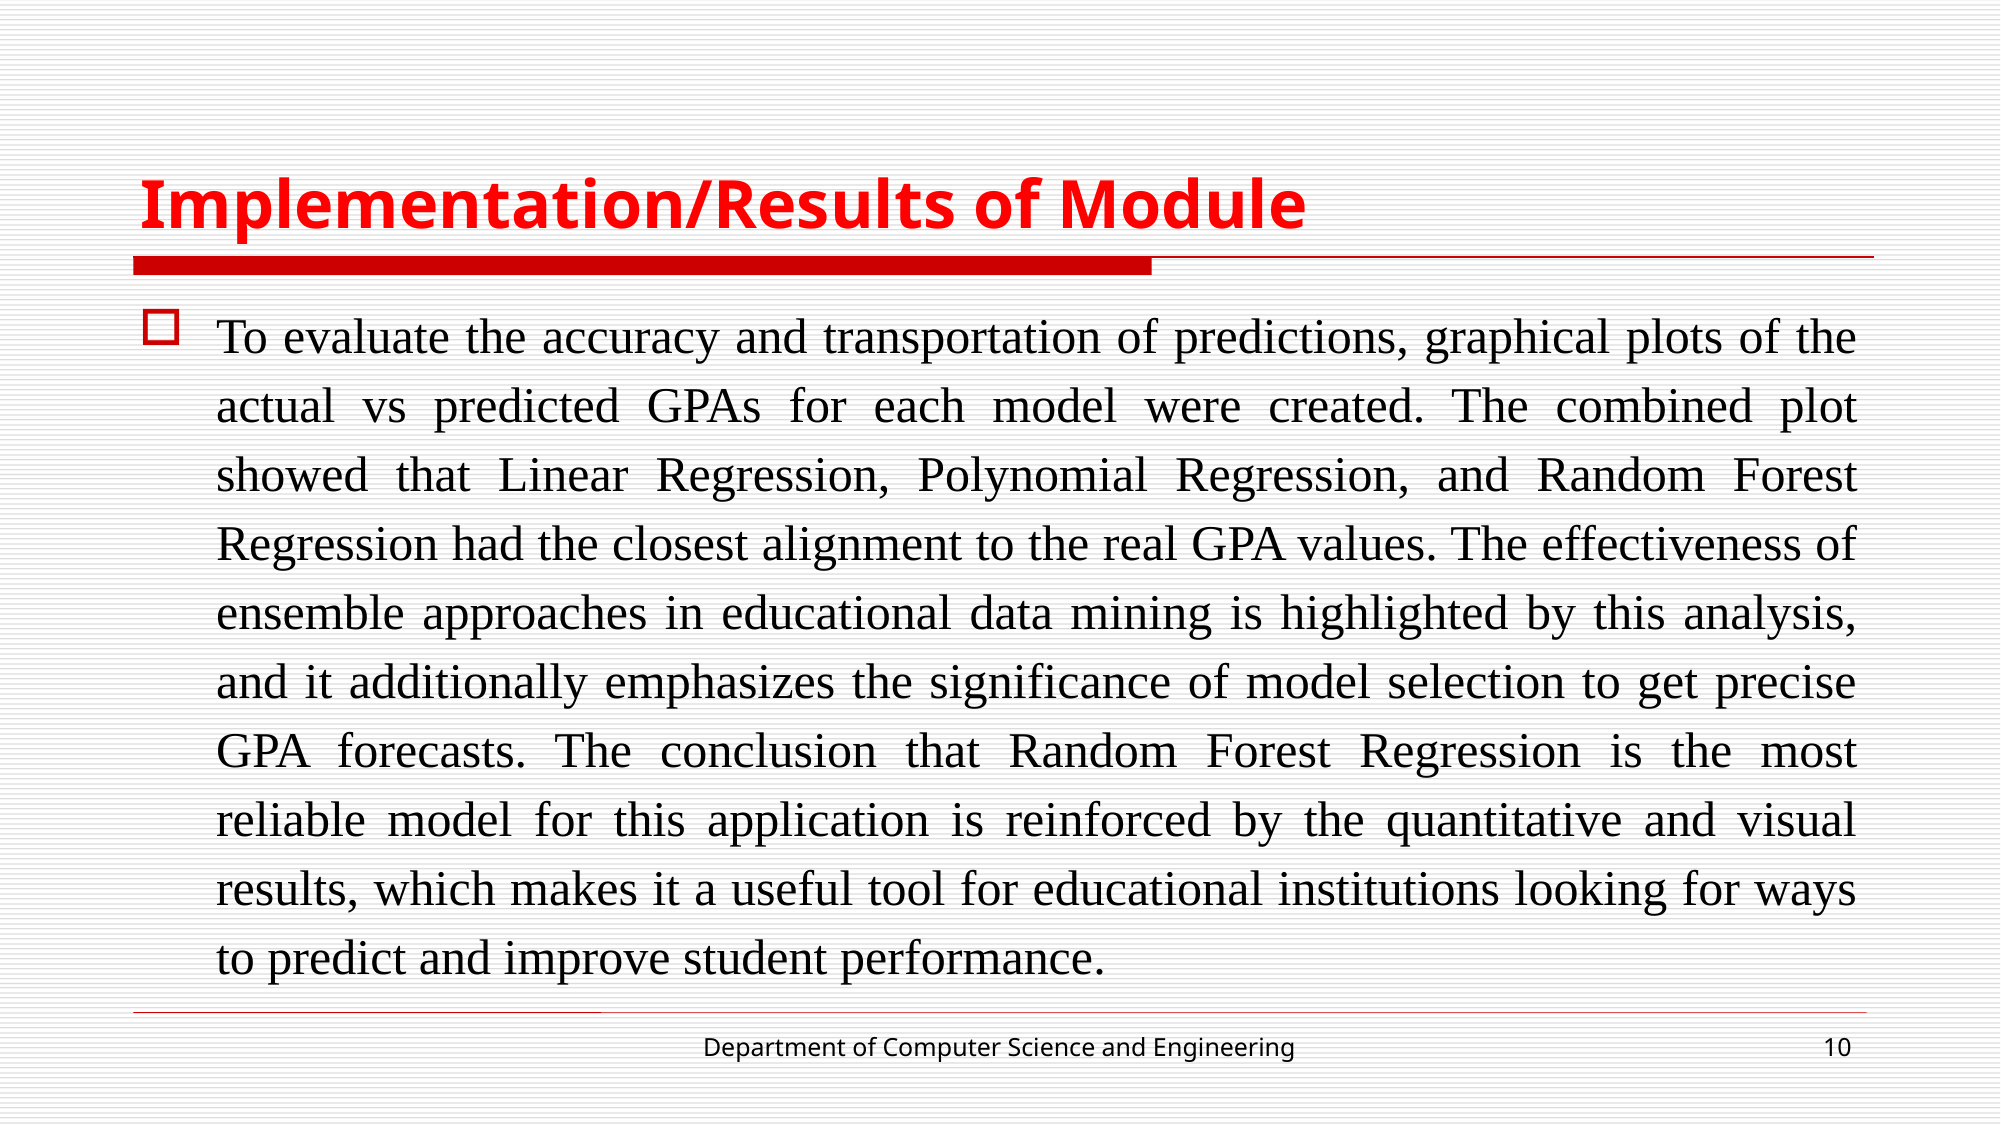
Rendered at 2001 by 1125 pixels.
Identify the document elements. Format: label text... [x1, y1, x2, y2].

slide_number 10 [1433, 1024, 1867, 1103]
picture [0, 0, 2001, 1125]
footer Department of Computer Science and Engineering [683, 1024, 1317, 1103]
title Implementation/Results of Module [125, 50, 1876, 250]
list To evaluate the accuracy and transportation of predictions, graphical plots of the actual vs predicted GPAs for each model were created. The combined plot showed that Linear Regression, Polynomial Regression, and Random Forest Regression had the closest alignment to the real GPA values. The effectiveness of ensemble approaches in educational data mining is highlighted by this analysis, and it additionally emphasizes the significance of model selection to get precise GPA forecasts. The conclusion that Random Forest Regression is the most reliable model for this application is reinforced by the quantitative and visual results, which makes it a useful tool for educational institutions looking for ways to predict and improve student performance. [123, 287, 1874, 988]
